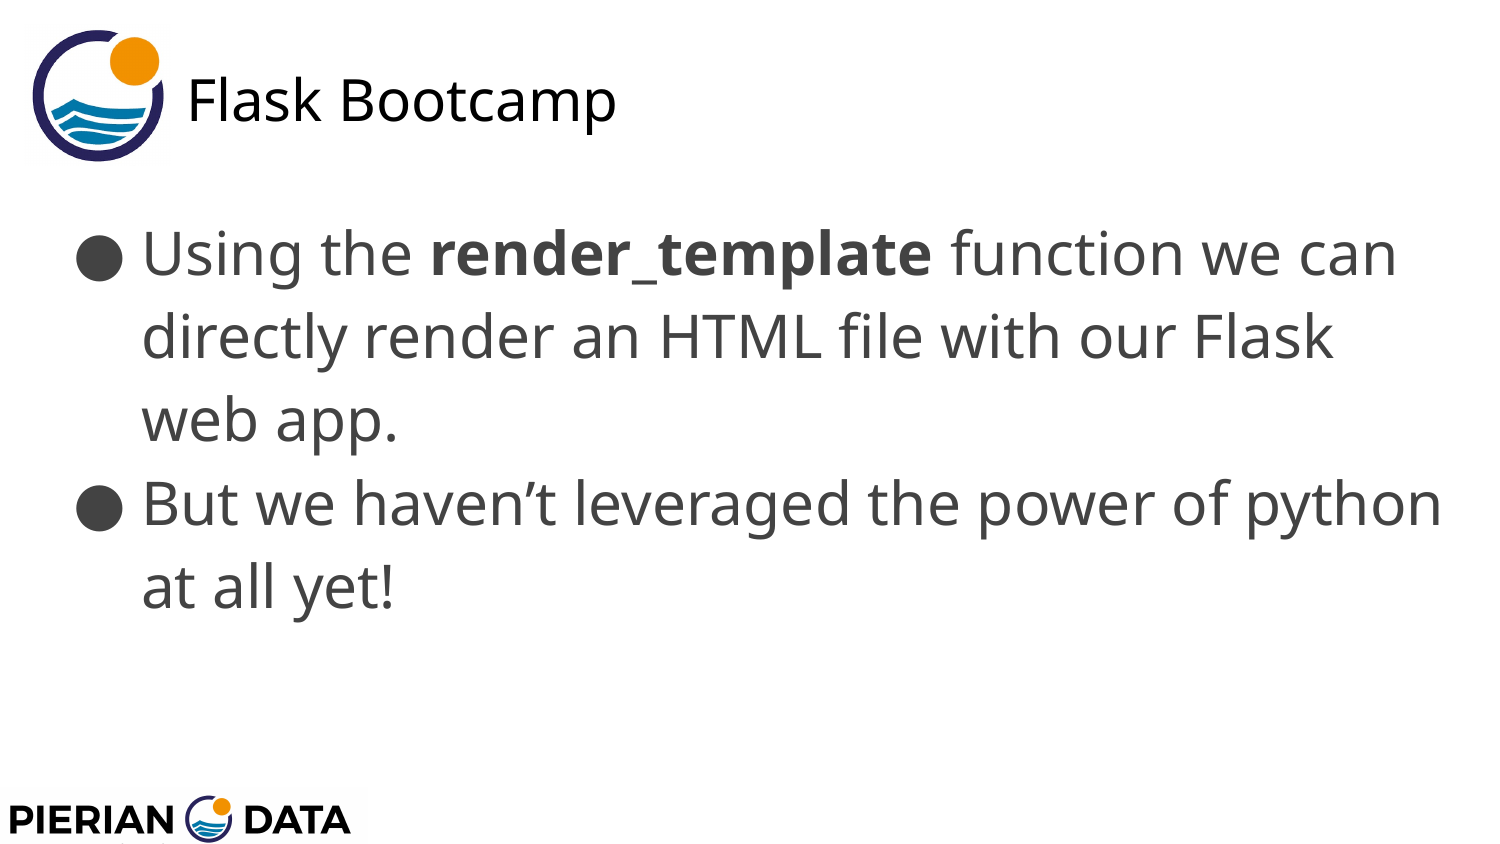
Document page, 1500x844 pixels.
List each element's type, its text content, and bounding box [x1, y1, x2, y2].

list Using the render_template function we can directly render an HTML file with our Flask web app. But we haven’t leveraged the power of python at all yet! [51, 189, 1476, 750]
picture [0, 787, 368, 844]
picture [24, 24, 172, 167]
title Flask Bootcamp [176, 48, 1449, 143]
